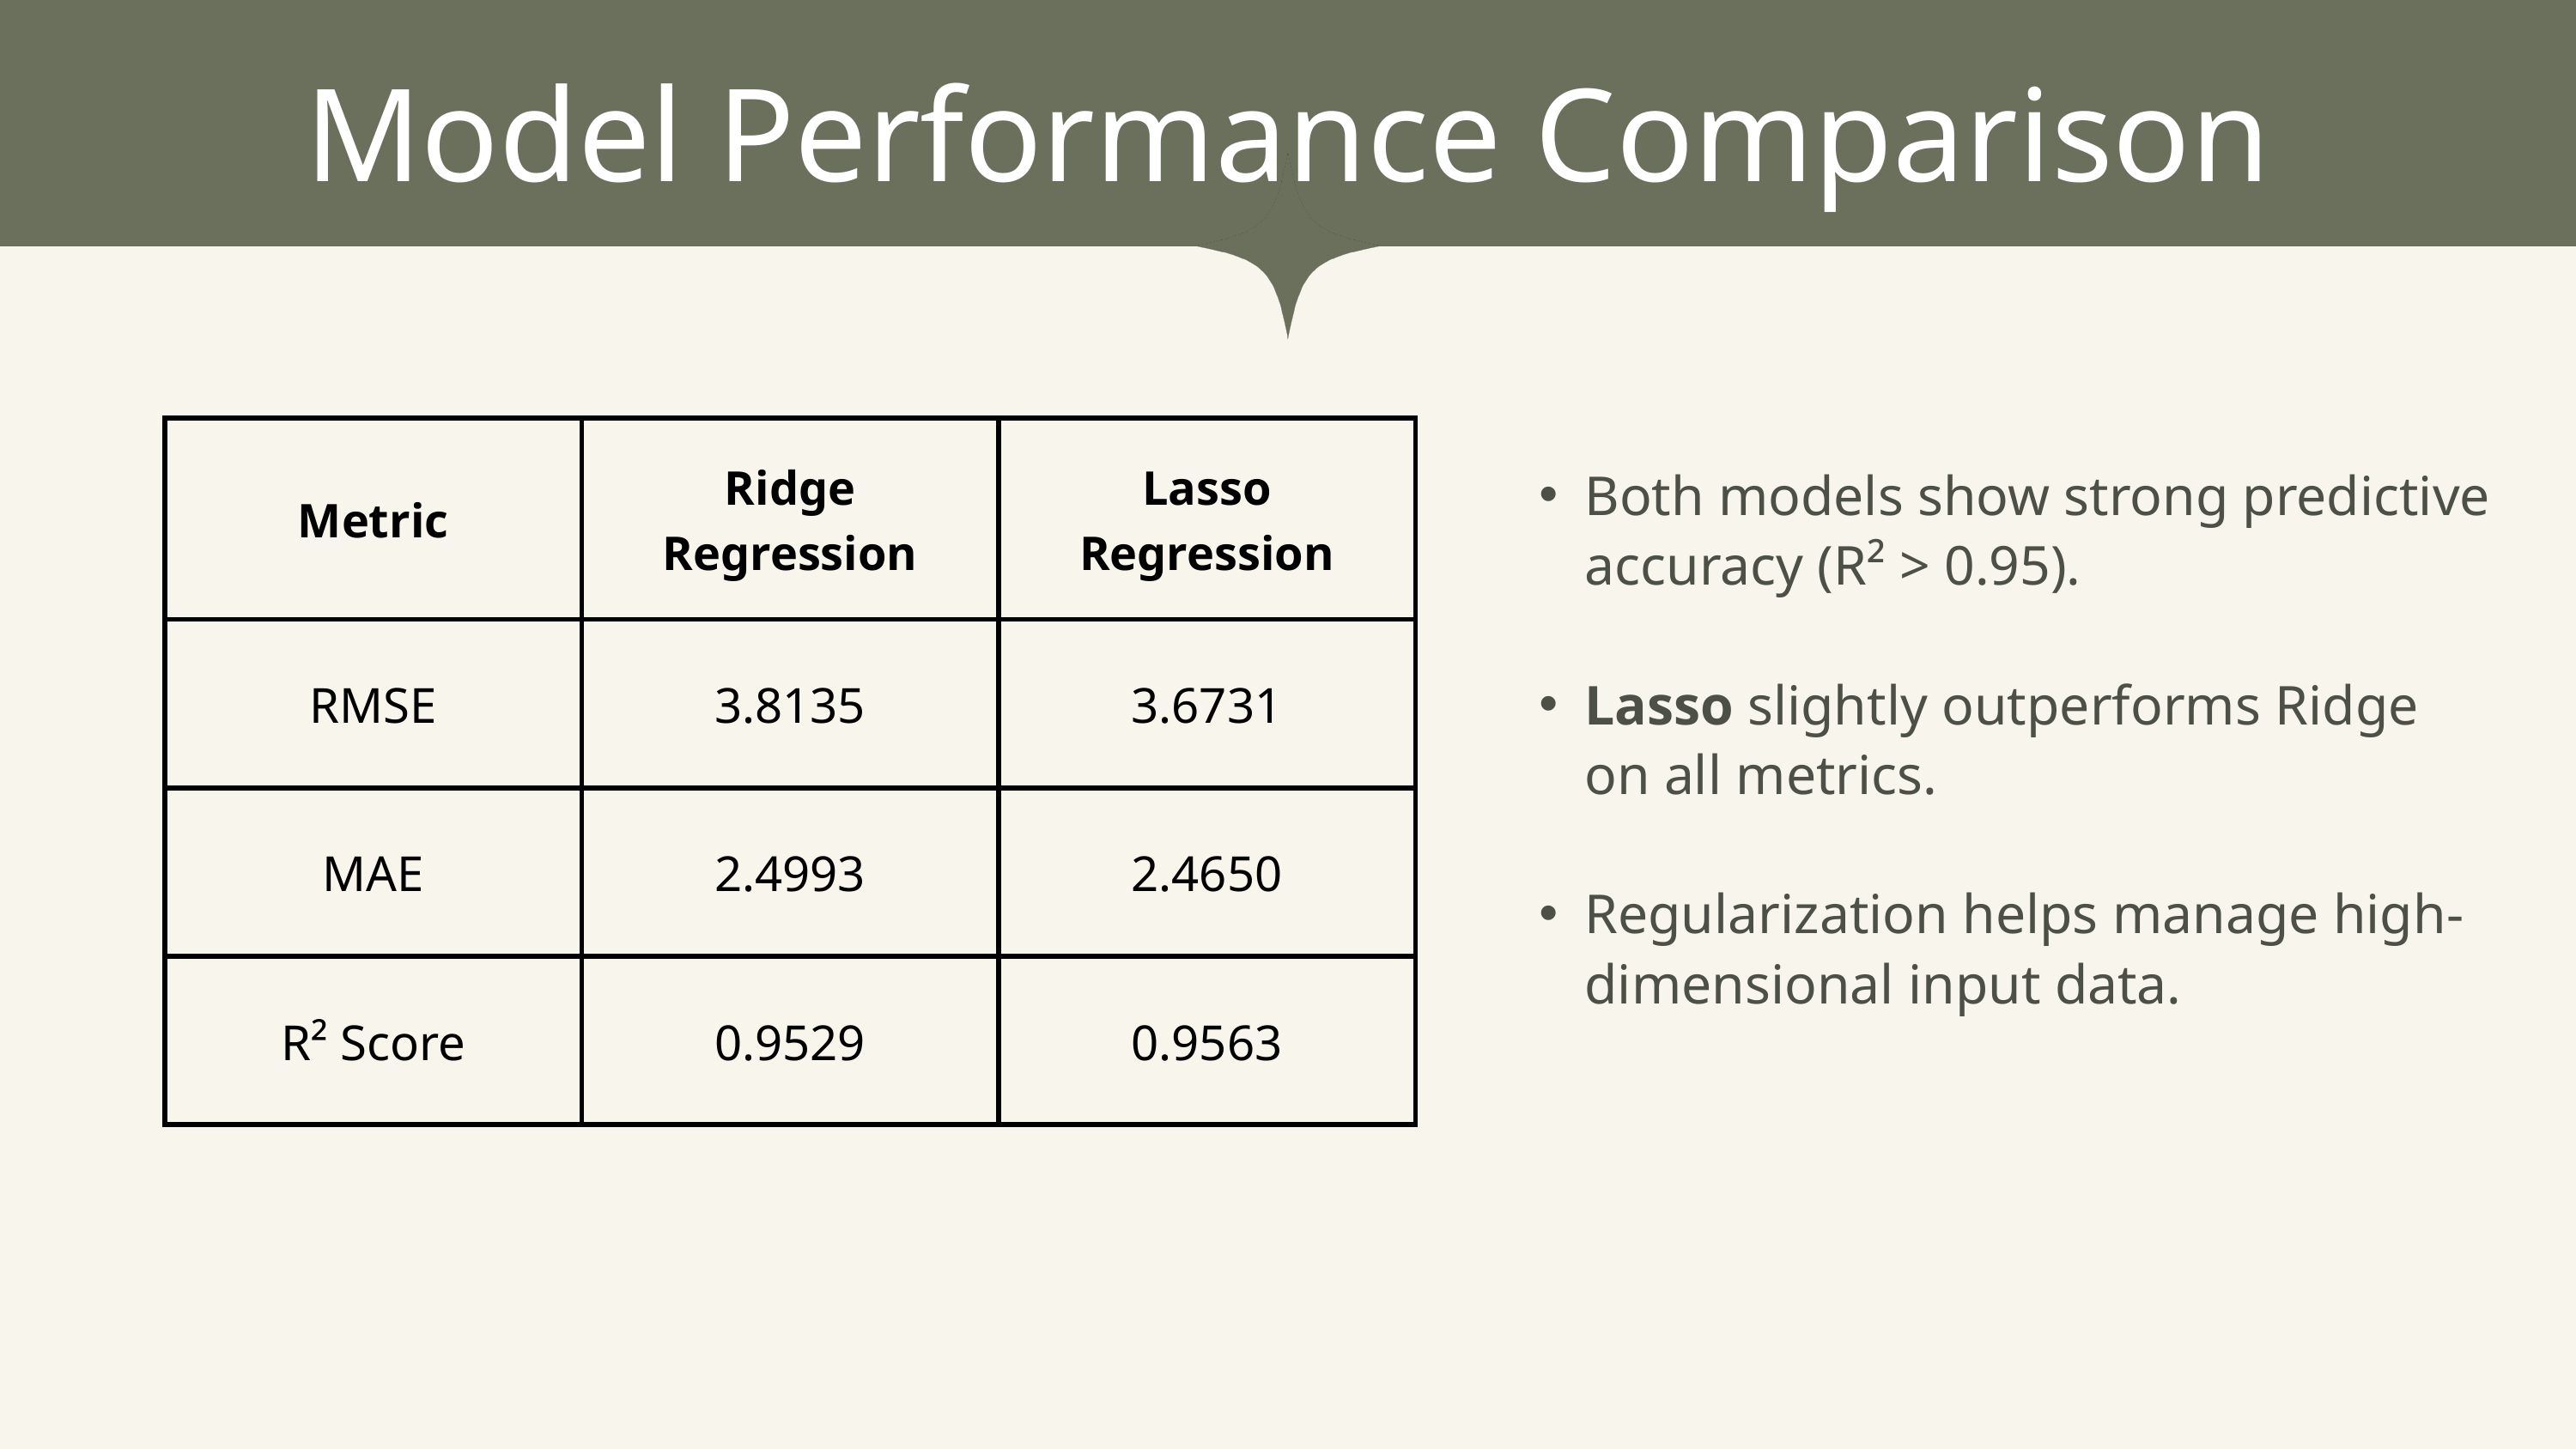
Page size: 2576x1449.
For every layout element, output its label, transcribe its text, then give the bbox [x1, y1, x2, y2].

table_cell 0.9563 [1001, 959, 1413, 1122]
table_cell 2.4650 [1001, 791, 1413, 954]
table_header Ridge Regression [584, 421, 996, 617]
table_cell MAE [167, 791, 580, 954]
table_header Metric [167, 421, 580, 617]
table_cell 0.9529 [584, 959, 996, 1122]
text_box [0, 0, 2576, 247]
table_cell 2.4993 [584, 791, 996, 954]
table_cell 3.6731 [1001, 621, 1413, 785]
table_cell RMSE [167, 621, 580, 785]
table_cell R² Score [167, 959, 580, 1122]
table_header Lasso Regression [1001, 421, 1413, 617]
text_box Both models show strong predictive accuracy (R² > 0.95). Lasso slightly outperforms Ridge on all metrics. Regularization helps manage high-dimensional input data. [1493, 456, 2494, 1084]
table_cell 3.8135 [584, 621, 996, 785]
text_box [1194, 256, 1382, 341]
